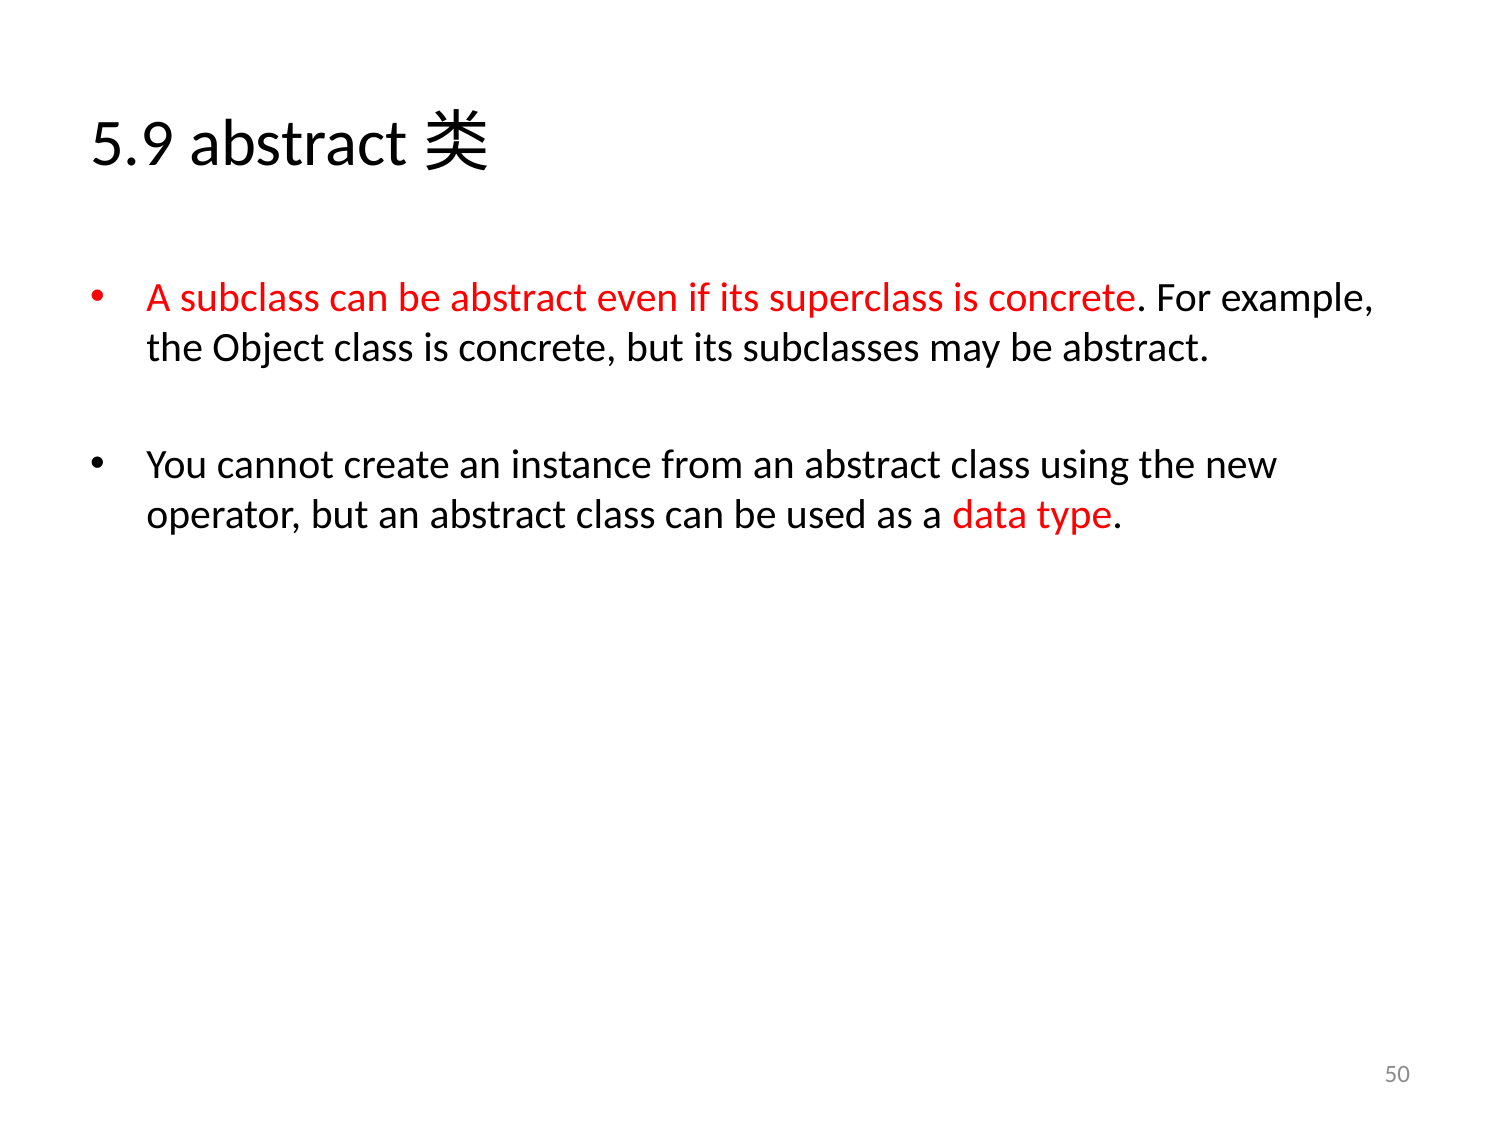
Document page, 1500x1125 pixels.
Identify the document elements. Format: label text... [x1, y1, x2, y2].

slide_number 50 [1074, 1042, 1425, 1103]
list A subclass can be abstract even if its superclass is concrete. For example, the Object class is concrete, but its subclasses may be abstract. You cannot create an instance from an abstract class using the new operator, but an abstract class can be used as a data type. [75, 262, 1425, 1005]
title 5.9 abstract类 [75, 45, 1425, 233]
